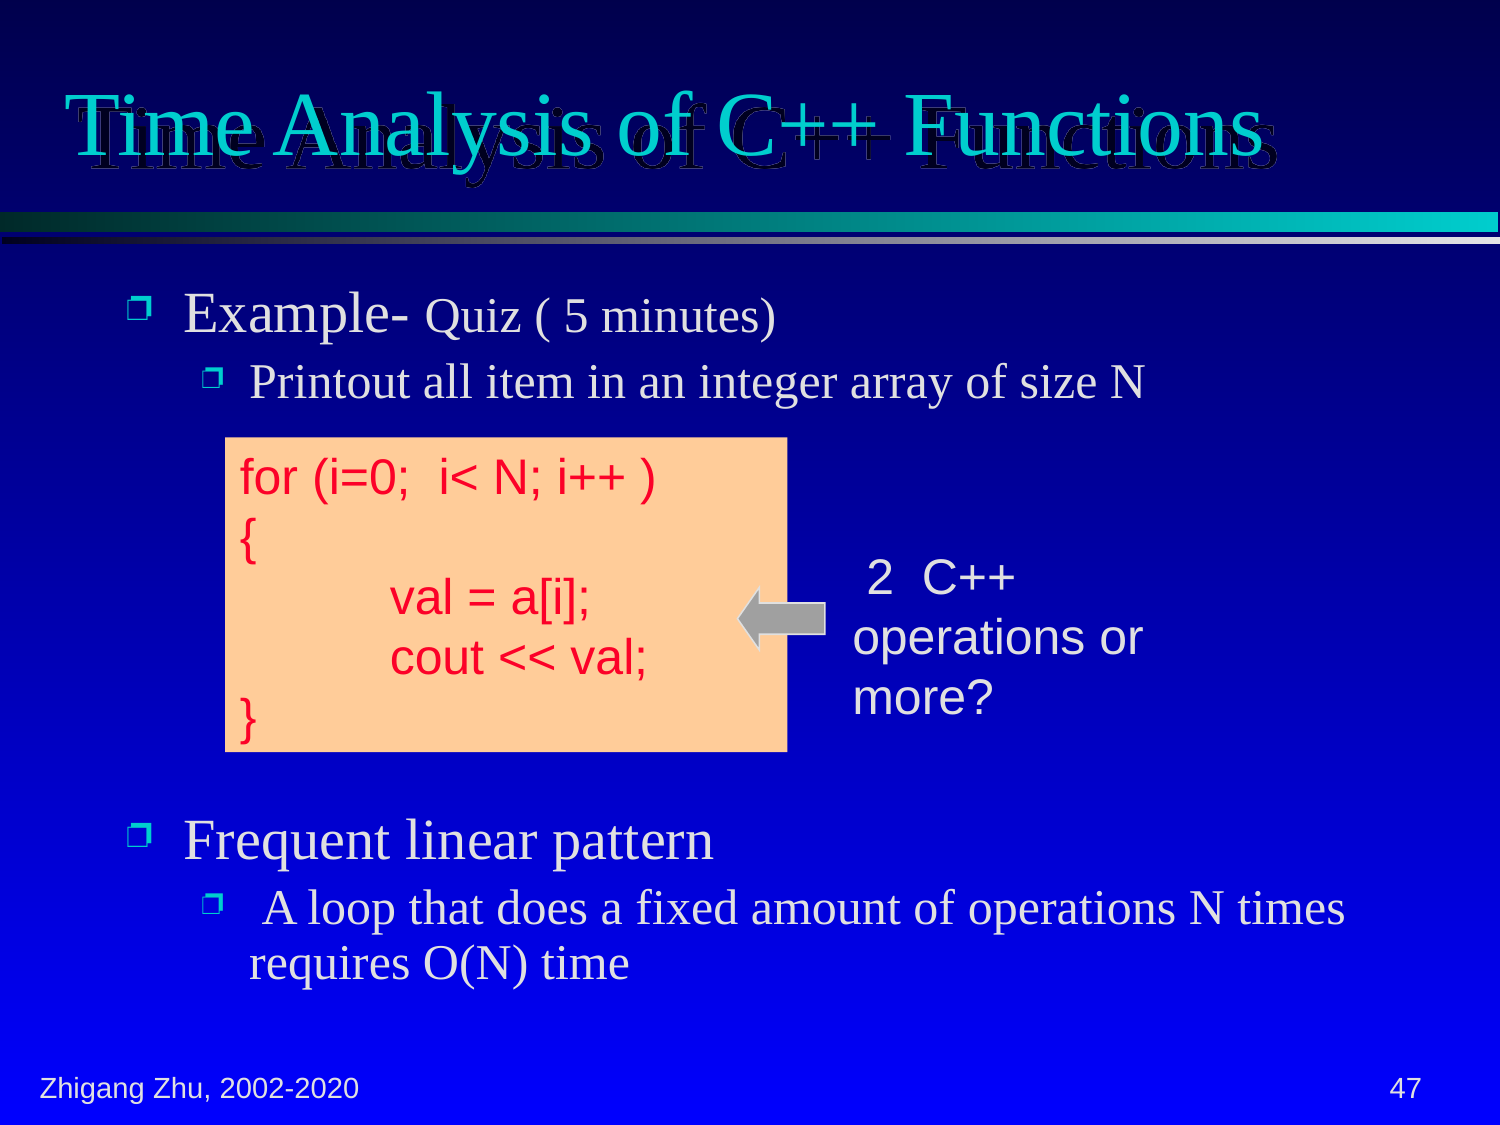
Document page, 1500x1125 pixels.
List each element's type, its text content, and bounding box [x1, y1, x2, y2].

list Example- Quiz ( 5 minutes) Printout all item in an integer array of size N Frequent linear pattern A loop that does a fixed amount of operations N times requires O(N) time [111, 274, 1388, 1051]
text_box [224, 437, 1213, 753]
title Time Analysis of C++ Functions [49, 24, 1326, 213]
